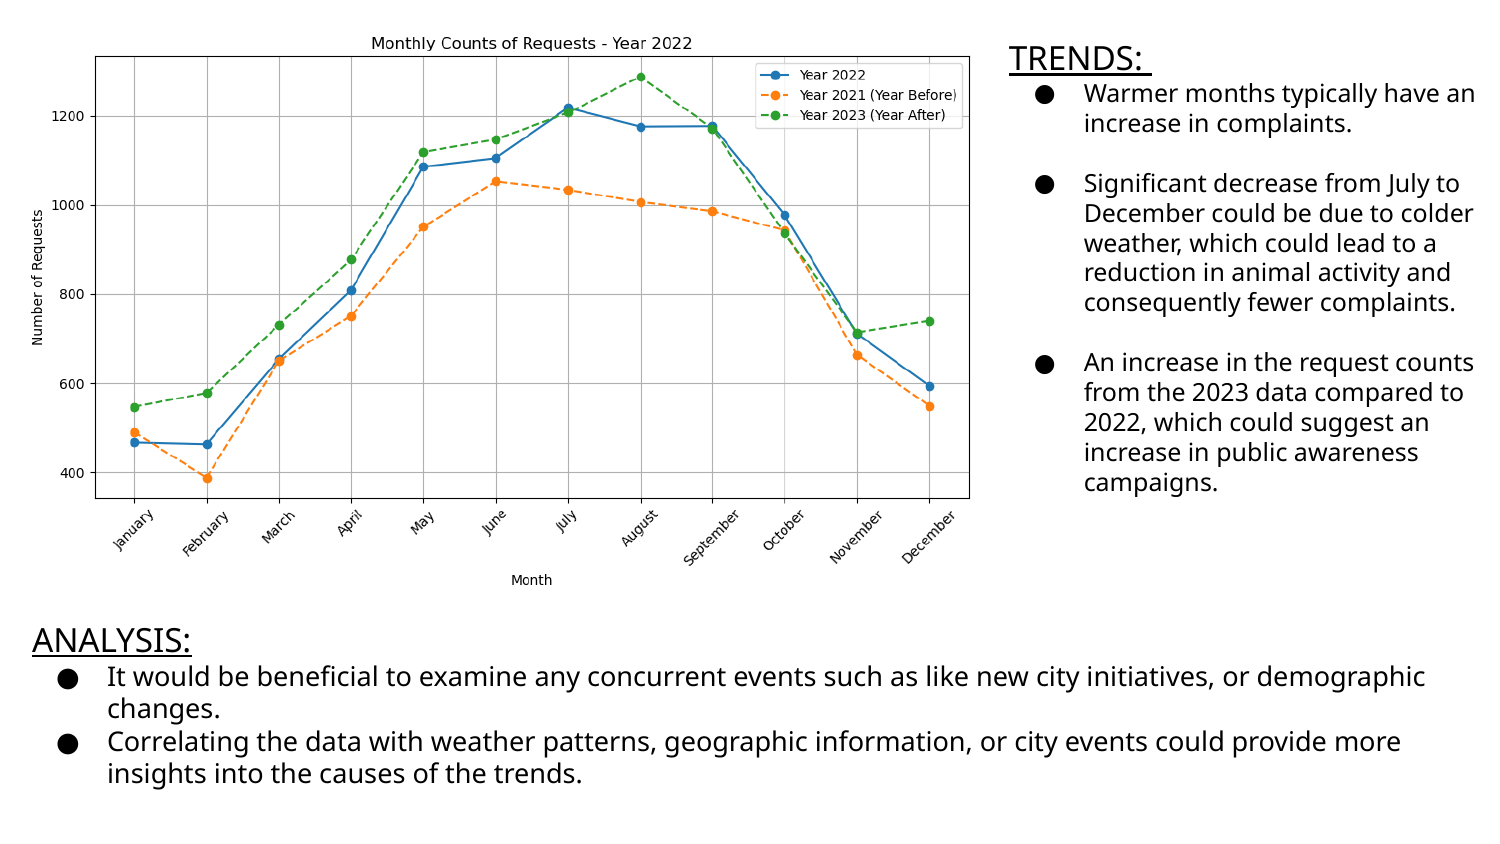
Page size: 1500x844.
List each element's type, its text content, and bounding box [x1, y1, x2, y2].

picture [16, 22, 984, 603]
text_box TRENDS: Warmer months typically have an increase in complaints. Significant decrease from July to December could be due to colder weather, which could lead to a reduction in animal activity and consequently fewer complaints. An increase in the request counts from the 2023 data compared to 2022, which could suggest an increase in public awareness campaigns. [993, 22, 1500, 822]
text_box ANALYSIS: It would be beneficial to examine any concurrent events such as like new city initiatives, or demographic changes. Correlating the data with weather patterns, geographic information, or city events could provide more insights into the causes of the trends. [17, 601, 1468, 782]
